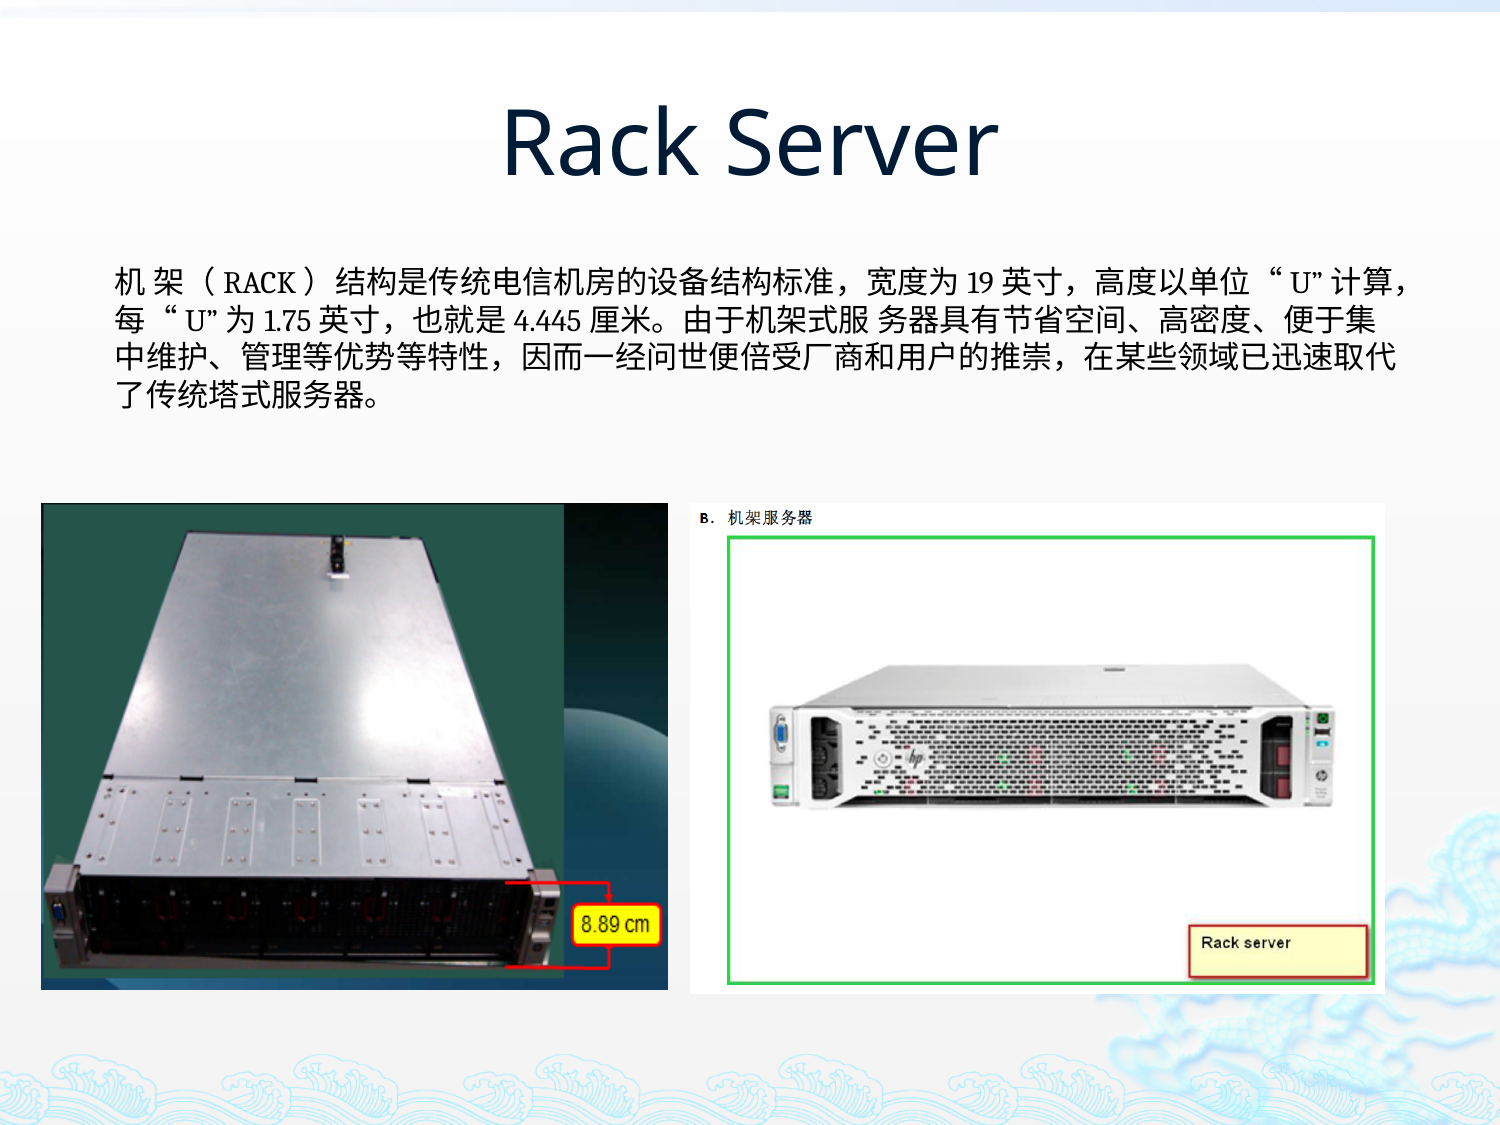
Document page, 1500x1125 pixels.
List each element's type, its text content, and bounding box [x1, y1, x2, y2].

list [690, 502, 1385, 994]
title Rack Server [75, 45, 1425, 233]
picture [40, 502, 668, 991]
text_box 机 架（RACK）结构是传统电信机房的设备结构标准，宽度为19英寸，高度以单位“U”计算，每“U”为1.75英寸，也就是4.445厘米。由于机架式服 务器具有节省空间、高密度、便于集中维护、管理等优势等特性，因而一经问世便倍受厂商和用户的推崇，在某些领域已迅速取代了传统塔式服务器。 [100, 255, 1424, 420]
